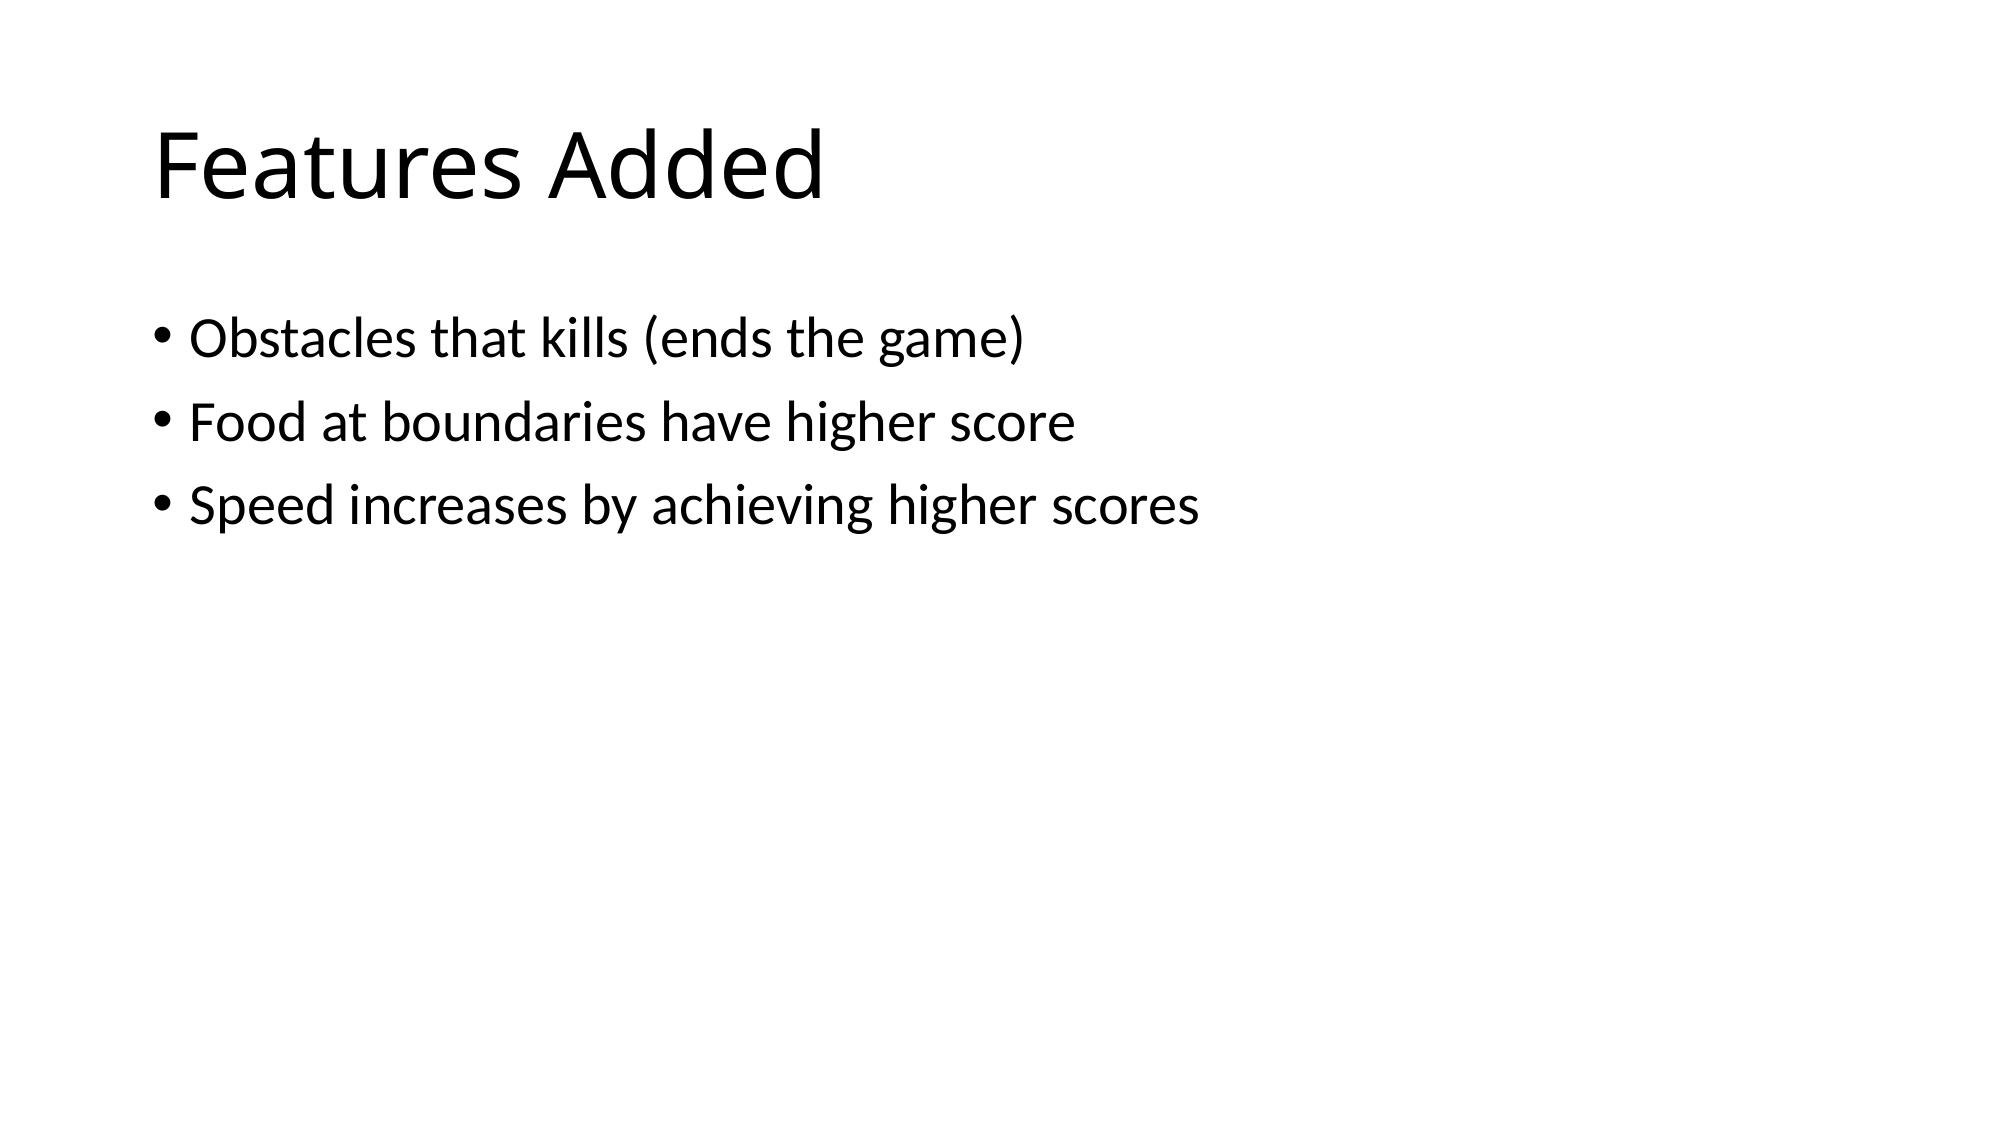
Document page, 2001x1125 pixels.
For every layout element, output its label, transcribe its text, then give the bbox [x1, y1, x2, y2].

title Features Added [137, 59, 1863, 278]
list Obstacles that kills (ends the game) Food at boundaries have higher score Speed increases by achieving higher scores [137, 299, 1863, 1014]
